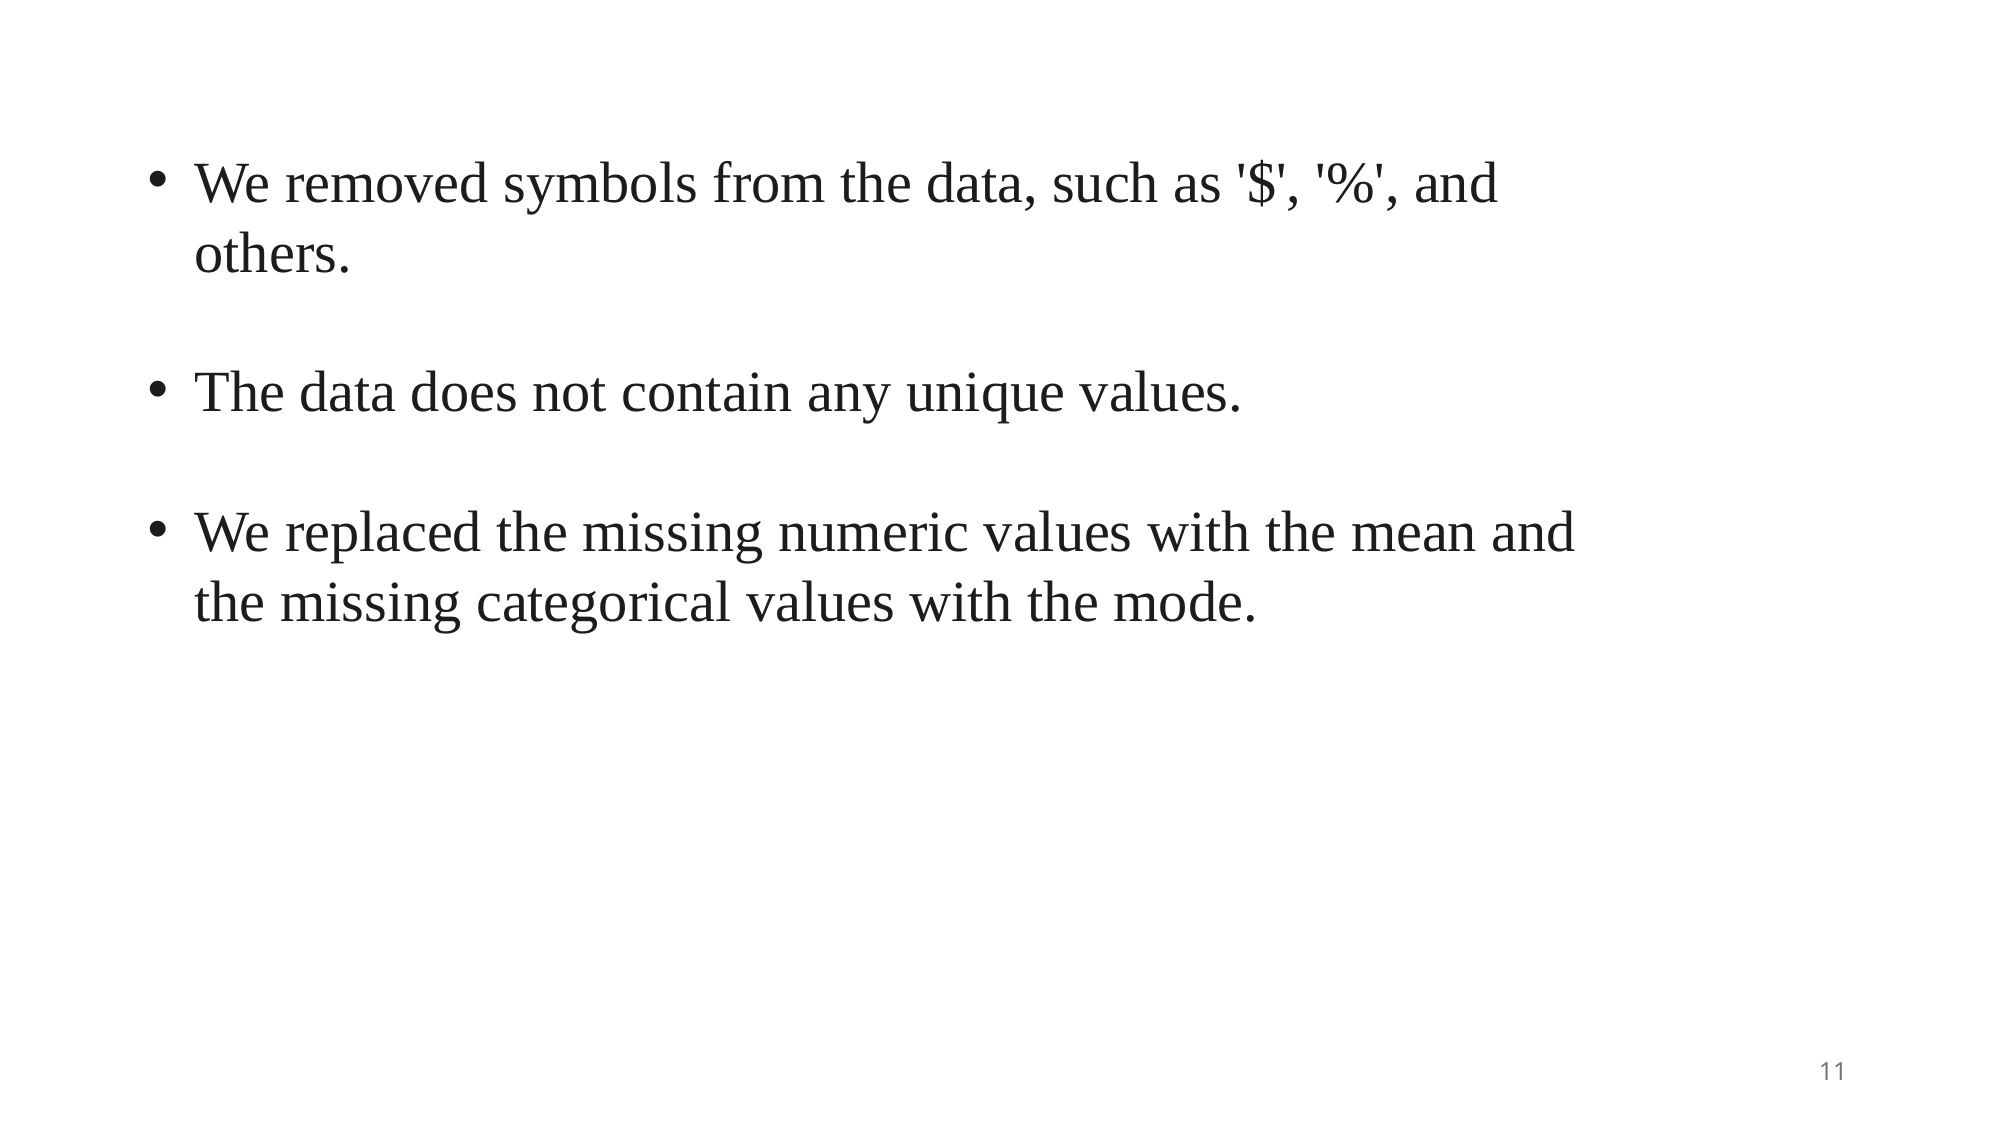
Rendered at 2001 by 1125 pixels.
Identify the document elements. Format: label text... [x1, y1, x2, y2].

slide_number 11 [1412, 1042, 1863, 1103]
text_box We removed symbols from the data, such as '$', '%', and others. The data does not contain any unique values. We replaced the missing numeric values with the mean and the missing categorical values with the mode. [132, 136, 1638, 641]
